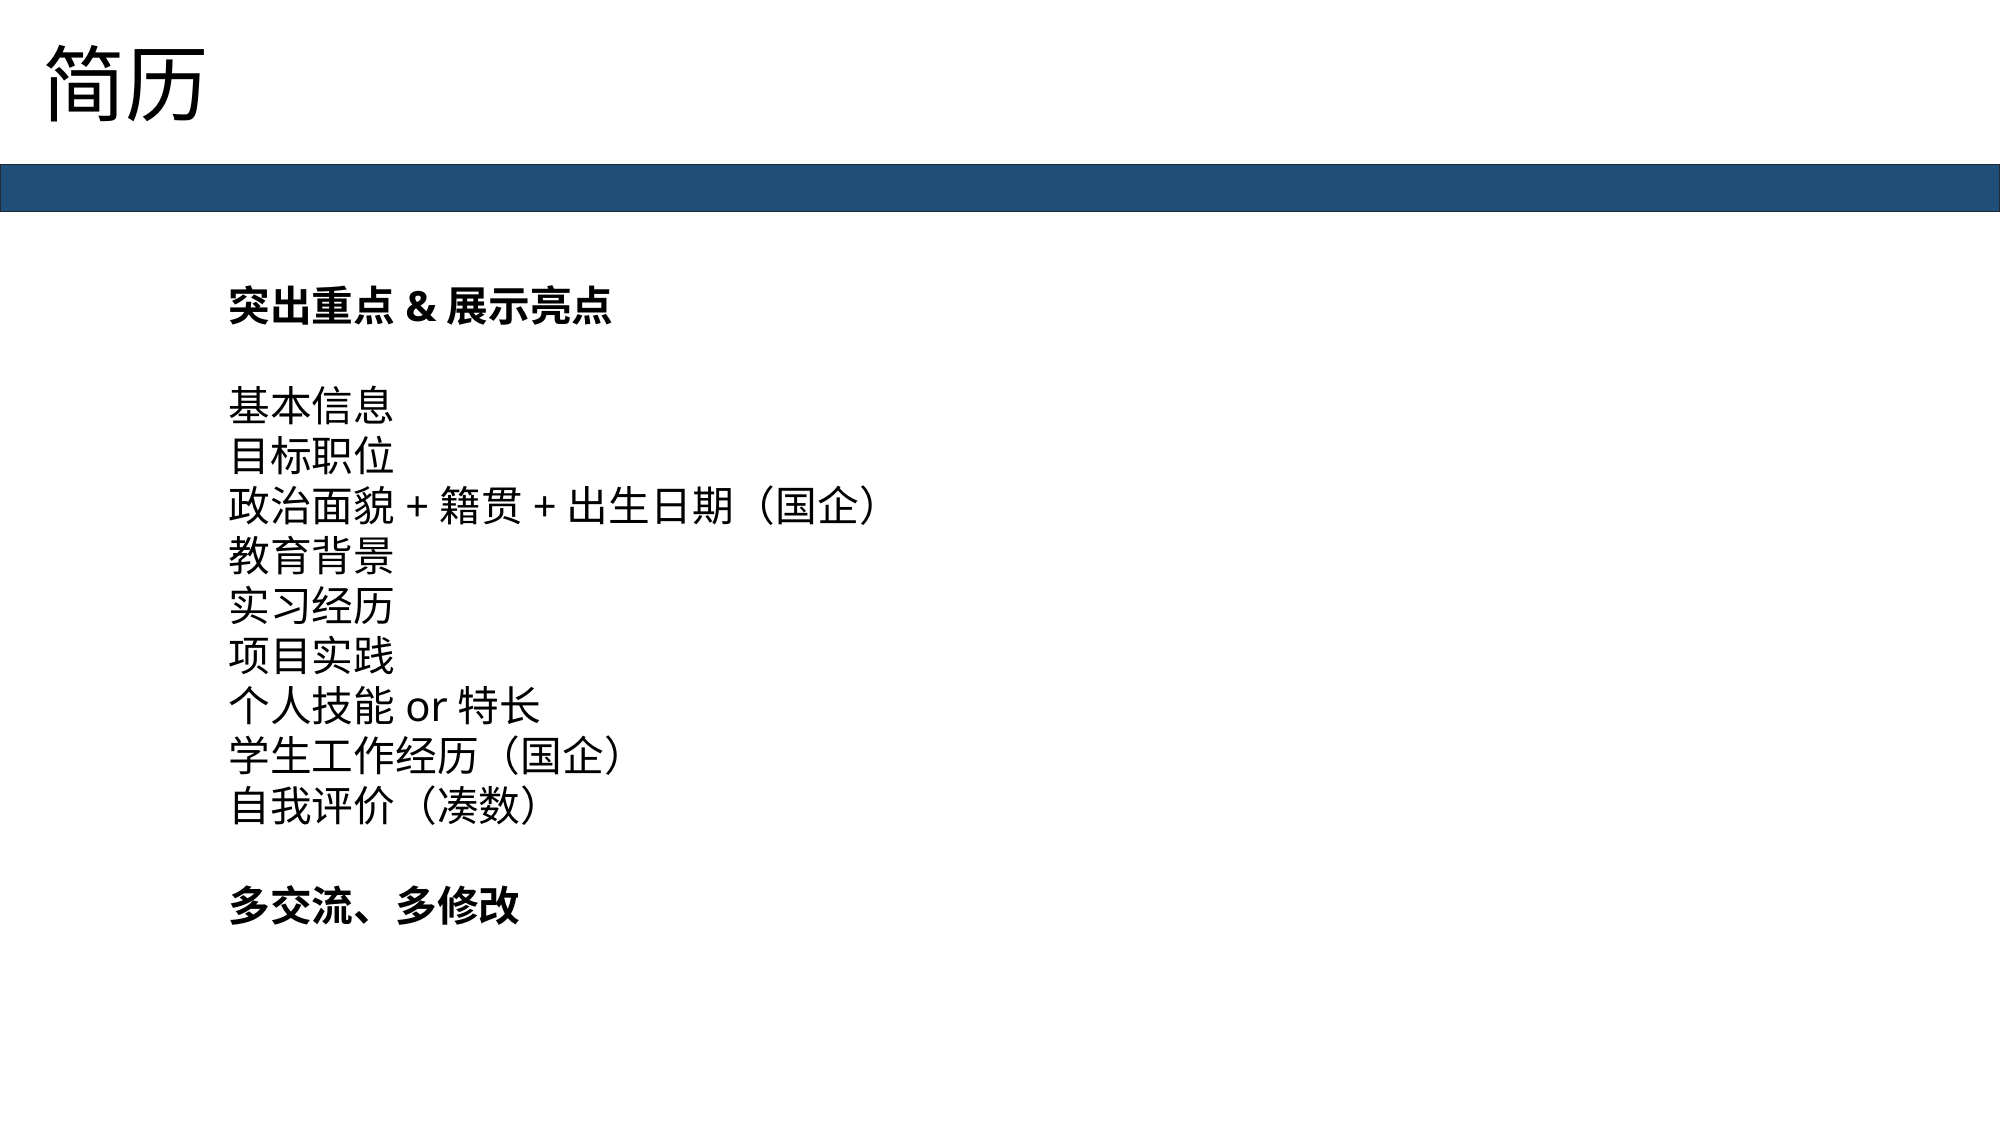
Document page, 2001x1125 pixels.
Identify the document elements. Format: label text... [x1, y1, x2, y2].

text_box [0, 164, 2000, 212]
text_box 简历 [27, 24, 505, 140]
text_box 突出重点&展示亮点 基本信息 目标职位 政治面貌+籍贯+出生日期（国企） 教育背景 实习经历 项目实践 个人技能or特长 学生工作经历（国企） 自我评价（凑数） 多交流、多修改 [213, 272, 1053, 938]
